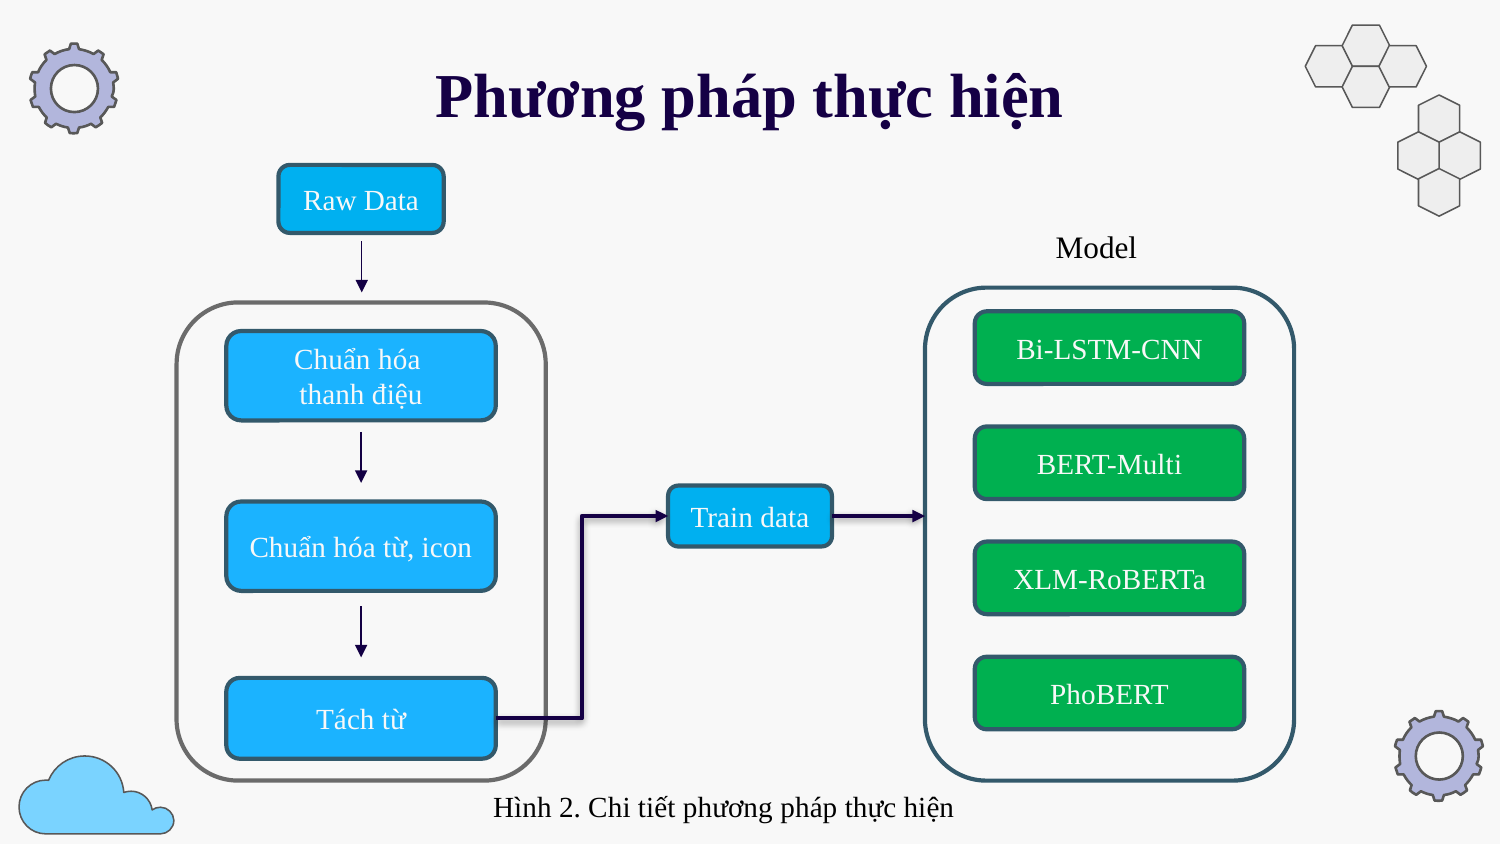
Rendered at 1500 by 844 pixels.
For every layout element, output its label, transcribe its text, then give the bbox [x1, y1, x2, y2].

text_box BERT-Multi [974, 426, 1245, 500]
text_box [495, 515, 669, 719]
text_box Chuẩn hóa từ, icon [226, 501, 496, 591]
text_box Raw Data [278, 164, 444, 233]
text_box PhoBERT [974, 656, 1245, 730]
text_box Tách từ [226, 677, 496, 759]
text_box Bi-LSTM-CNN [974, 311, 1245, 384]
text_box Hình 2. Chi tiết phương pháp thực hiện [478, 780, 1228, 831]
text_box Chuẩn hóa thanh điệu [226, 331, 496, 421]
text_box Train data [668, 485, 832, 547]
text_box Model [1040, 219, 1206, 273]
text_box [176, 302, 546, 781]
text_box [924, 287, 1295, 781]
title Phương pháp thực hiện [118, 39, 1382, 134]
text_box XLM-RoBERTa [974, 541, 1245, 615]
